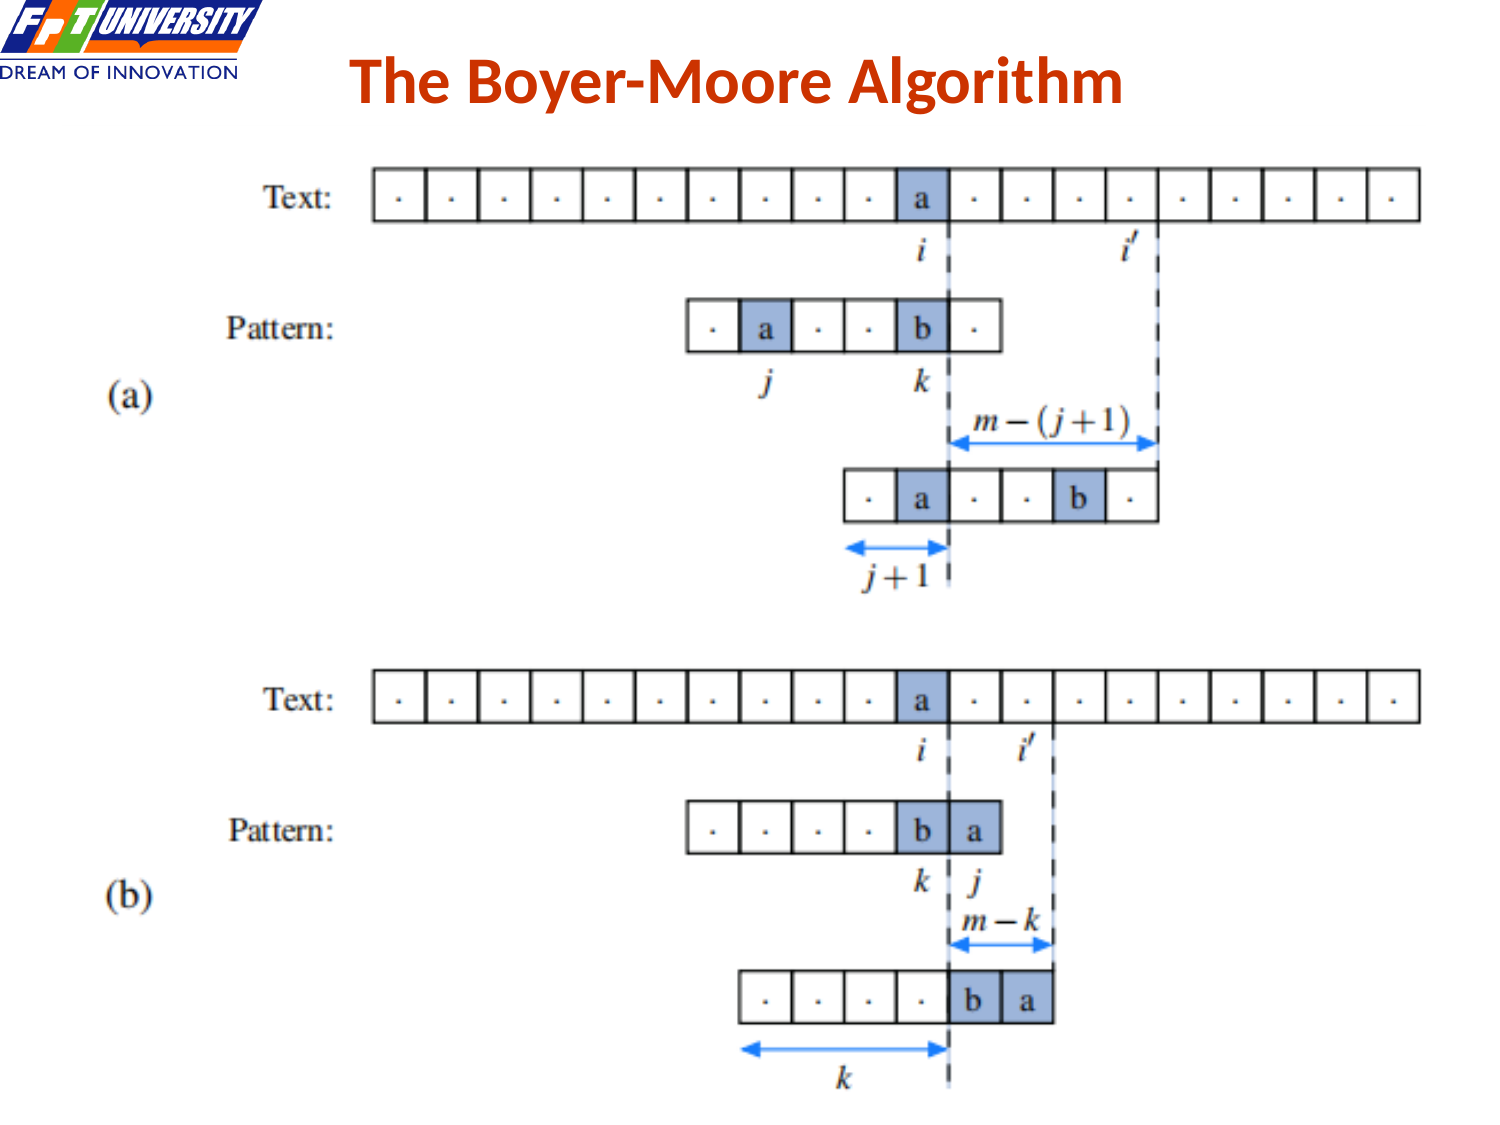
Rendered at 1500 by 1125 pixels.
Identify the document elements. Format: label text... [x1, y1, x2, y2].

title The Boyer-Moore Algorithm [37, 0, 1438, 179]
picture [0, 0, 37, 79]
picture [62, 124, 1426, 1111]
